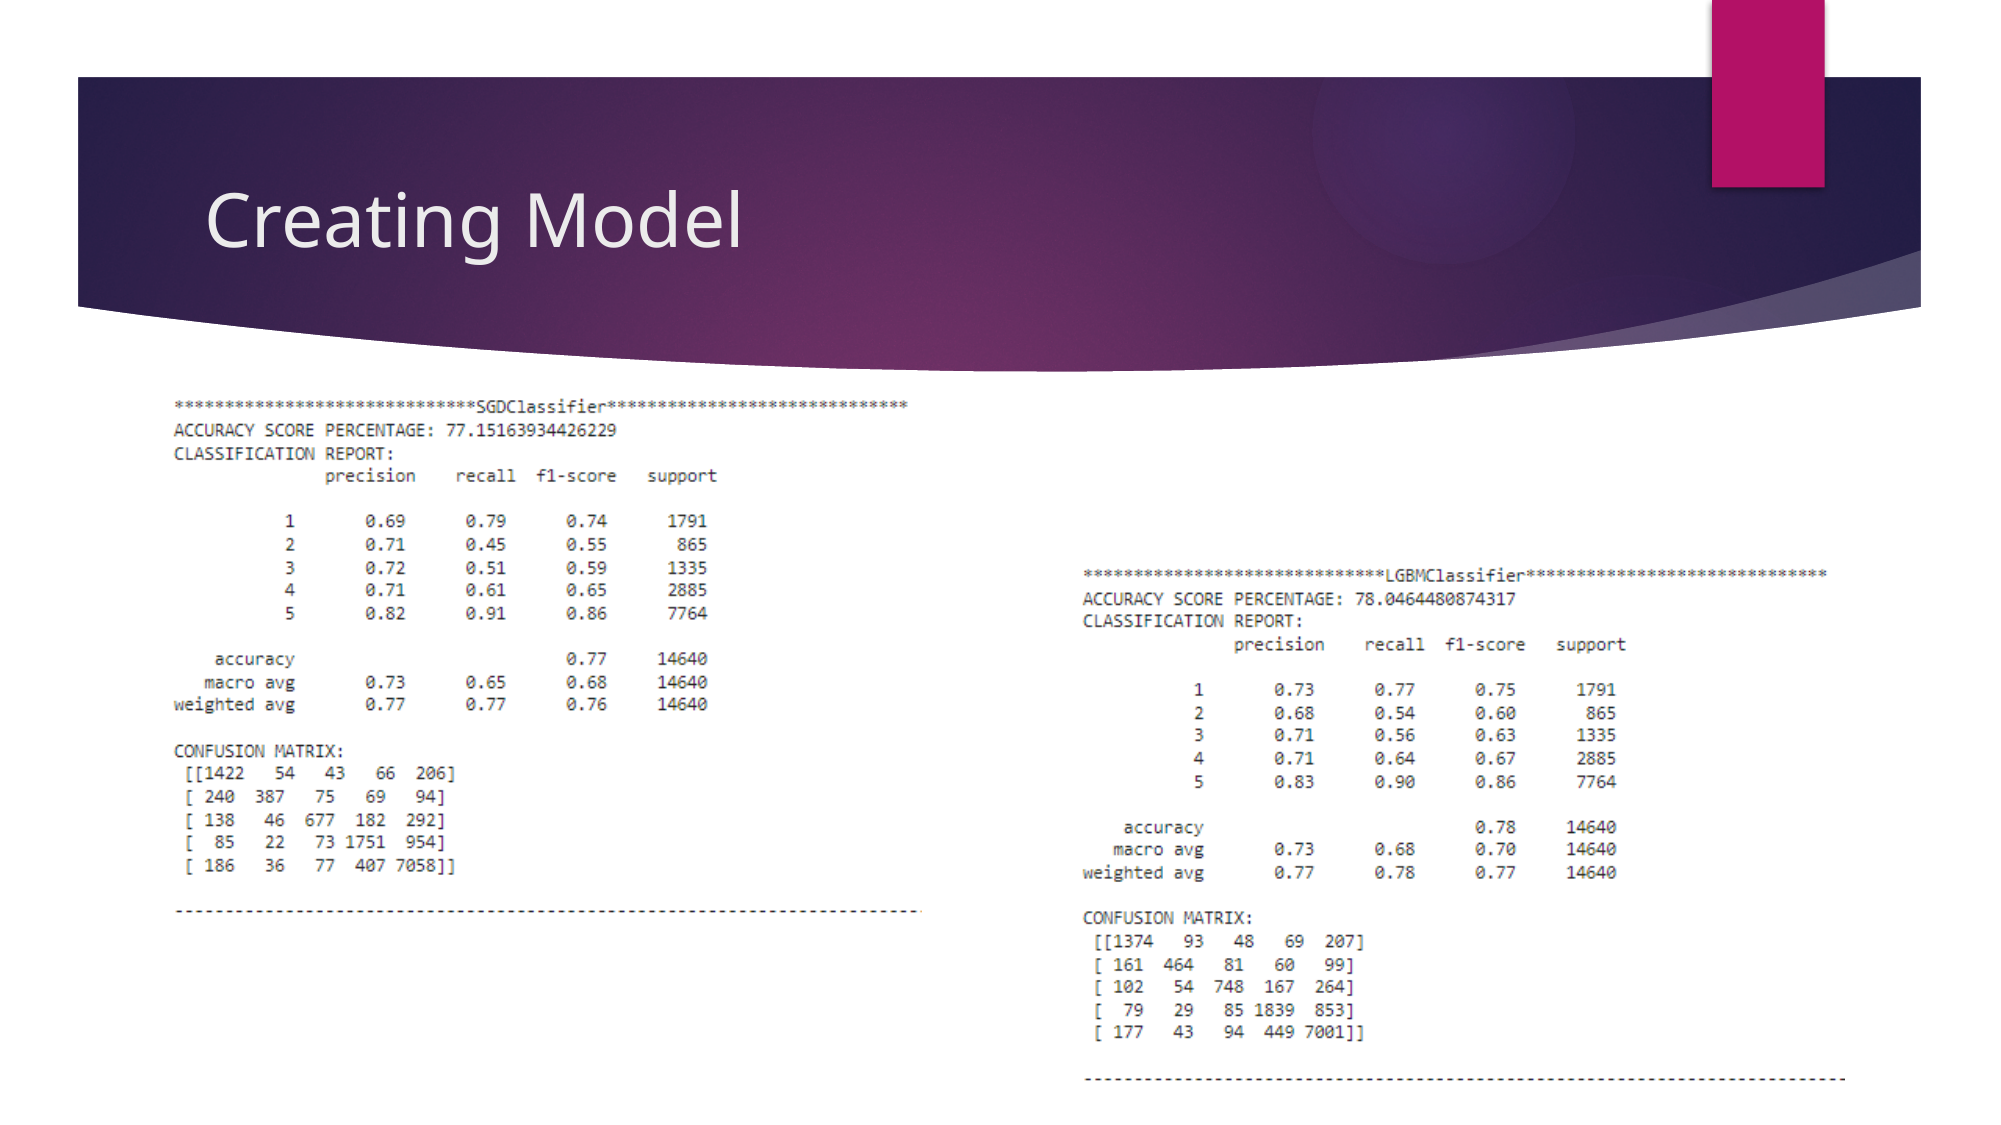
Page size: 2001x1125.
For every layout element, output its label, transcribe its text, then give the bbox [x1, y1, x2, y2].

picture [1065, 545, 1845, 1094]
picture [167, 373, 922, 936]
title Creating Model [189, 159, 1627, 276]
